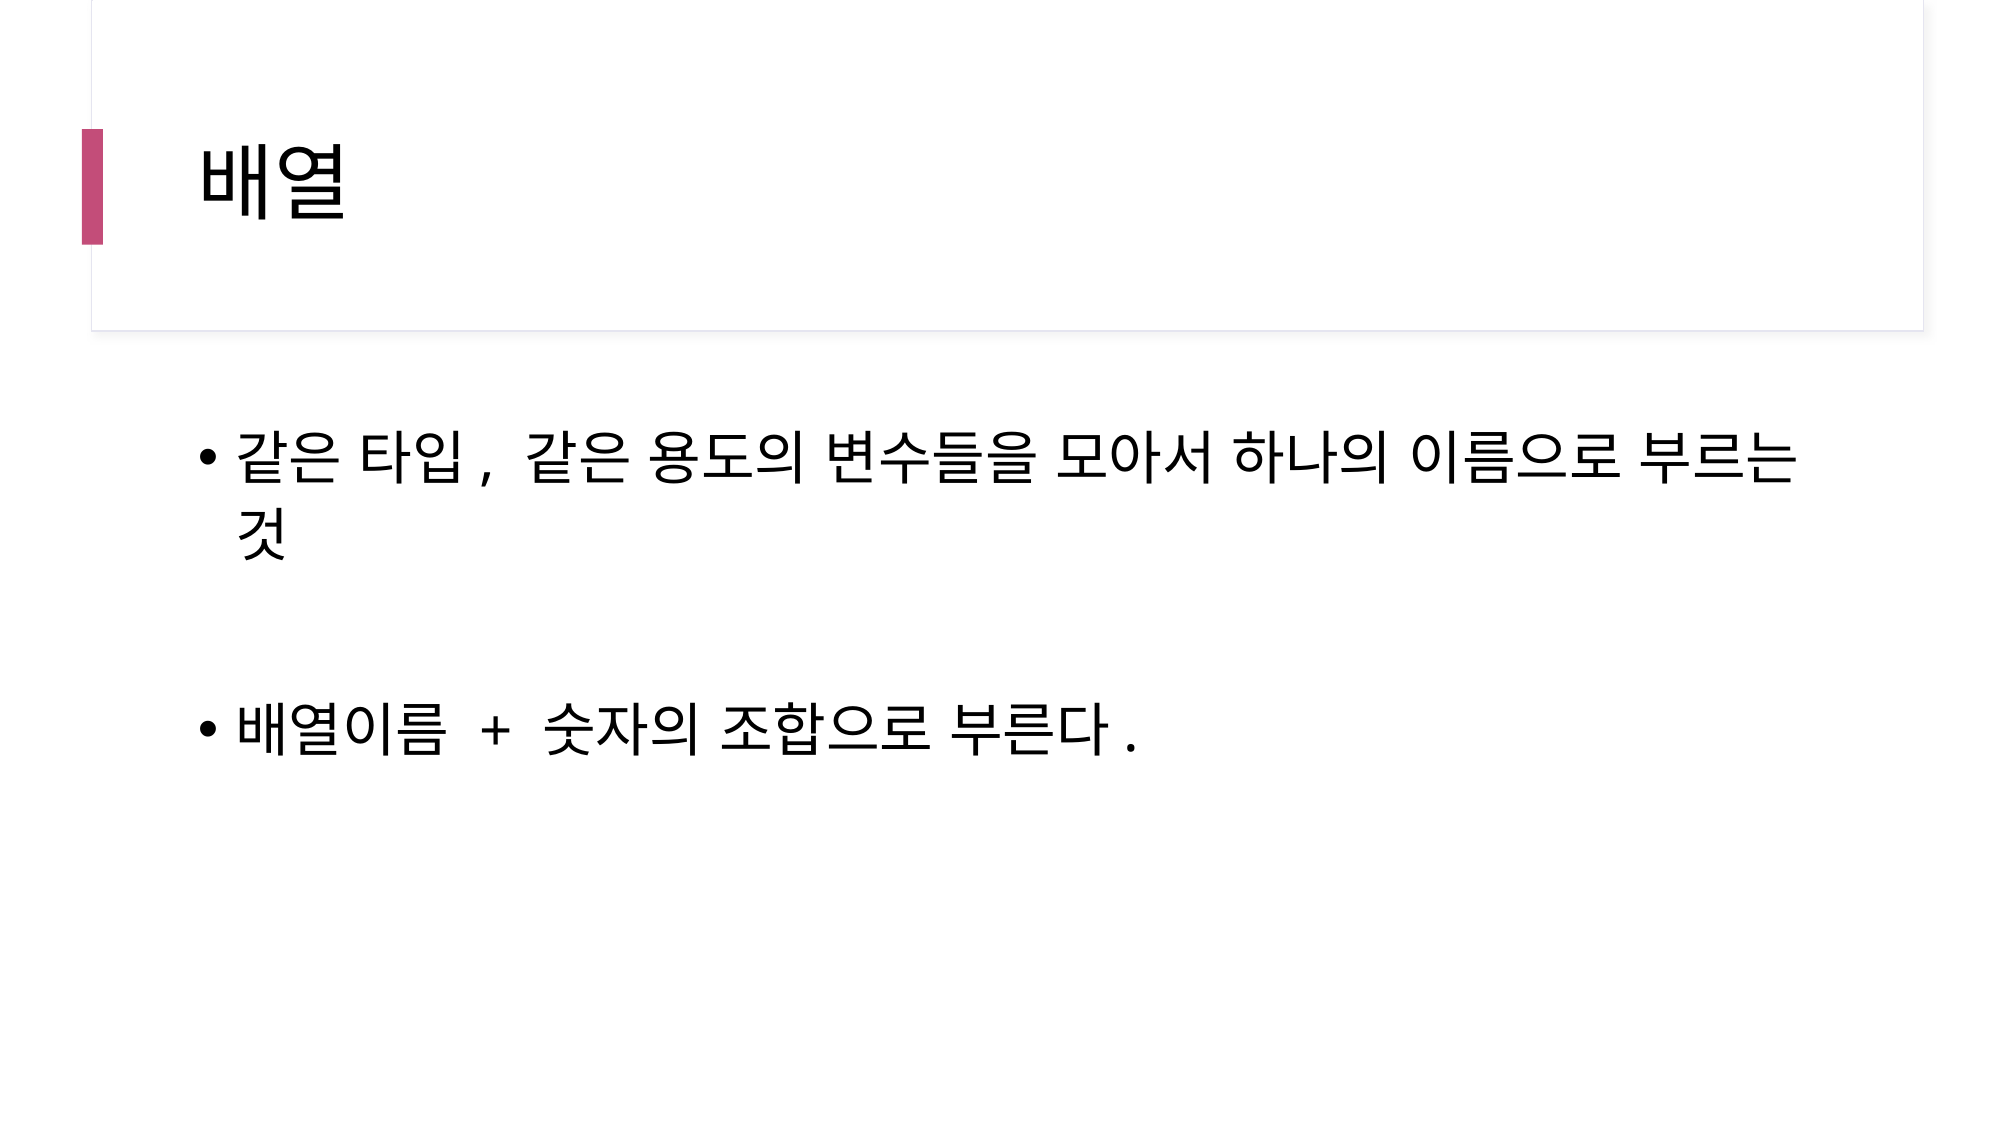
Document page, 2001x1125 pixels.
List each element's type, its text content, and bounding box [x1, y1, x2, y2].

list 같은 타입, 같은 용도의 변수들을 모아서 하나의 이름으로 부르는 것 배열이름 + 숫자의 조합으로 부른다. [183, 406, 1851, 1013]
title 배열 [183, 90, 1851, 284]
